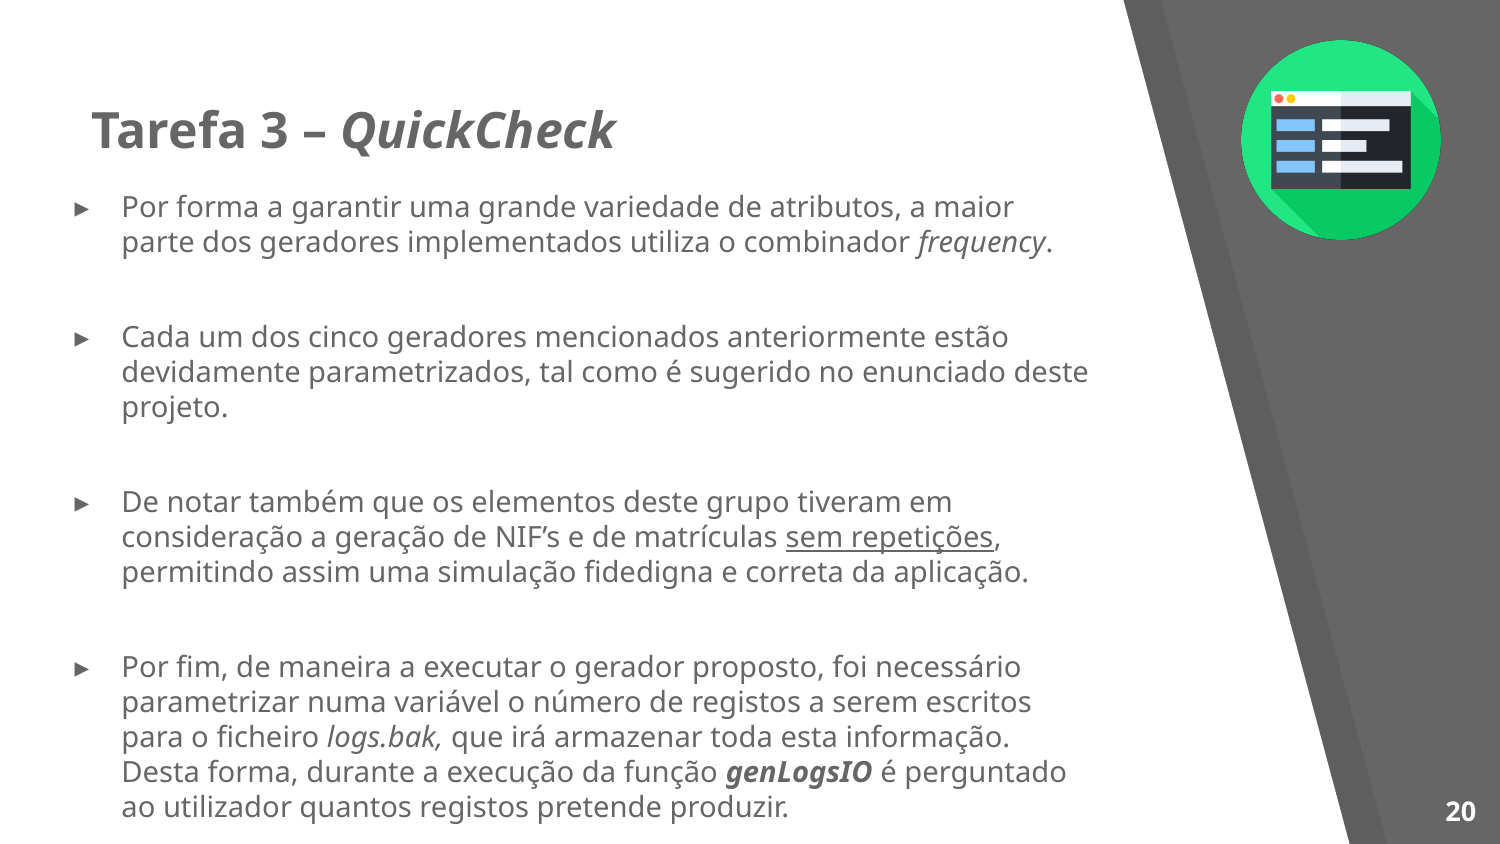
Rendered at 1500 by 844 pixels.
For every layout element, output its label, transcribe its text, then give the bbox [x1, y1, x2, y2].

picture [1240, 40, 1441, 240]
title Tarefa 3 – QuickCheck [76, 106, 891, 173]
list Por forma a garantir uma grande variedade de atributos, a maior parte dos geradores implementados utiliza o combinador frequency. Cada um dos cinco geradores mencionados anteriormente estão devidamente parametrizados, tal como é sugerido no enunciado deste projeto. De notar também que os elementos deste grupo tiveram em consideração a geração de NIF’s e de matrículas sem repetições, permitindo assim uma simulação fidedigna e correta da aplicação. Por fim, de maneira a executar o gerador proposto, foi necessário parametrizar numa variável o número de registos a serem escritos para o ficheiro logs.bak, que irá armazenar toda esta informação. Desta forma, durante a execução da função genLogsIO é perguntado ao utilizador quantos registos pretende produzir. [59, 173, 1107, 802]
slide_number 20 [1401, 779, 1492, 844]
